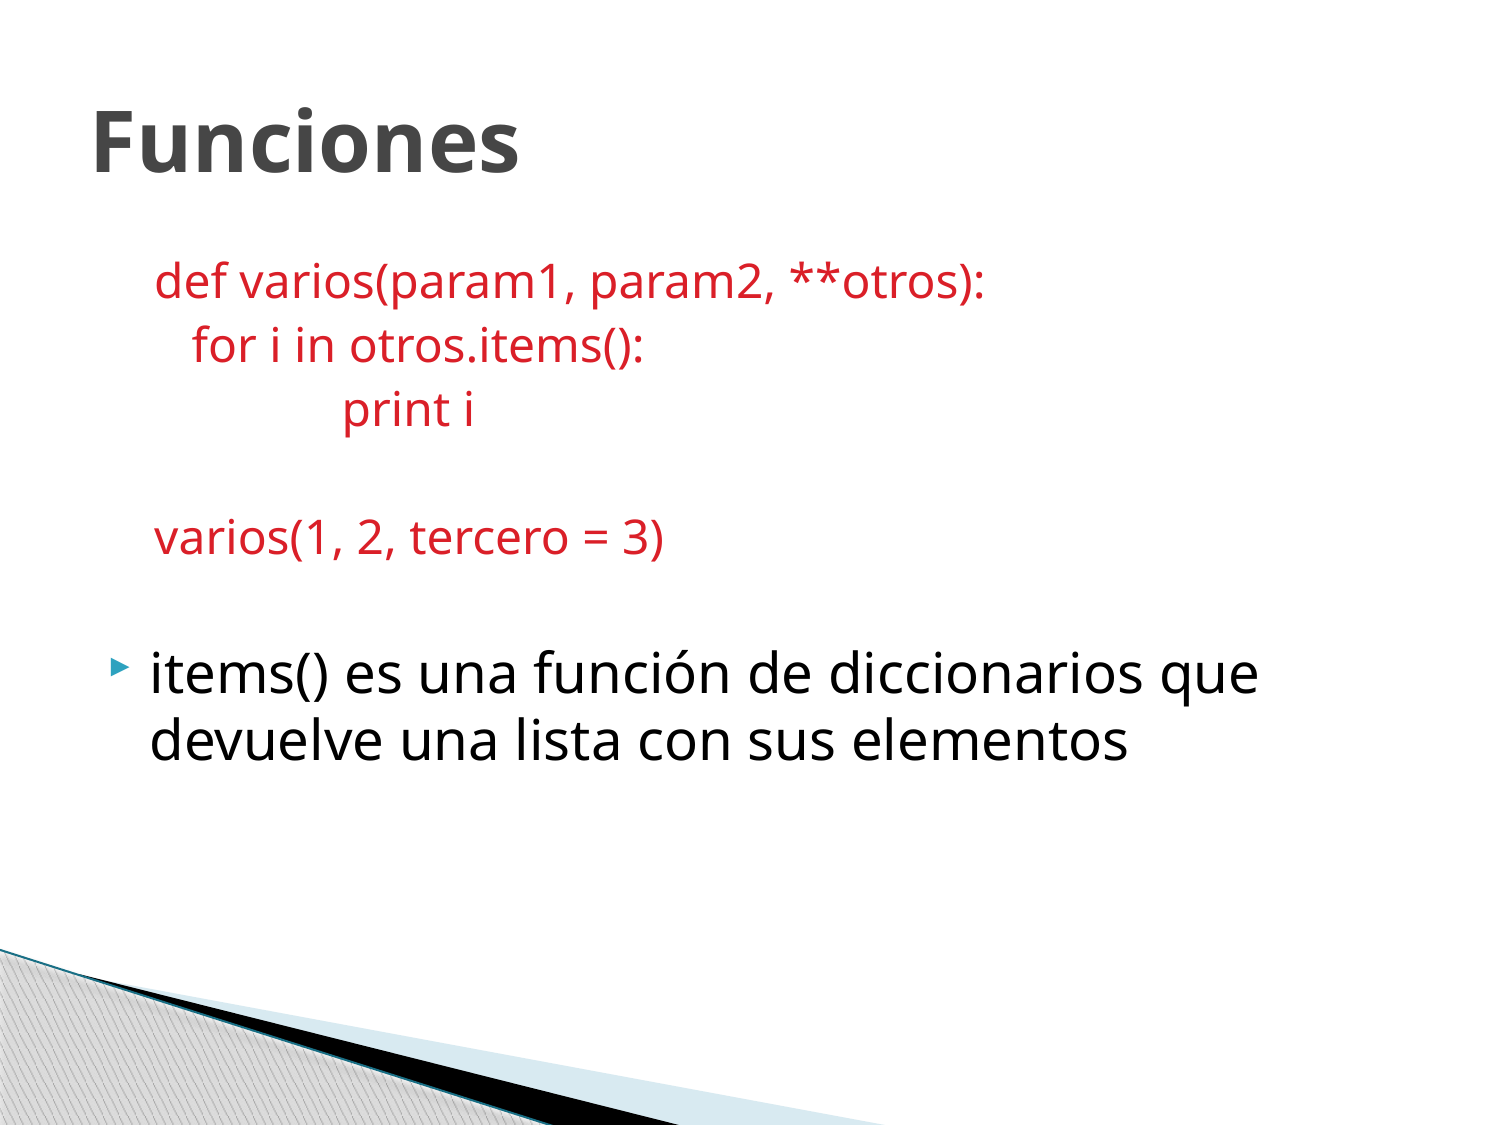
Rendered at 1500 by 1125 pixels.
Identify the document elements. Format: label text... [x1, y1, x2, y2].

list def varios(param1, param2, **otros): for i in otros.items(): print i varios(1, 2, tercero = 3) items() es una función de diccionarios que devuelve una lista con sus elementos [75, 243, 1425, 986]
title Funciones [75, 45, 1425, 233]
